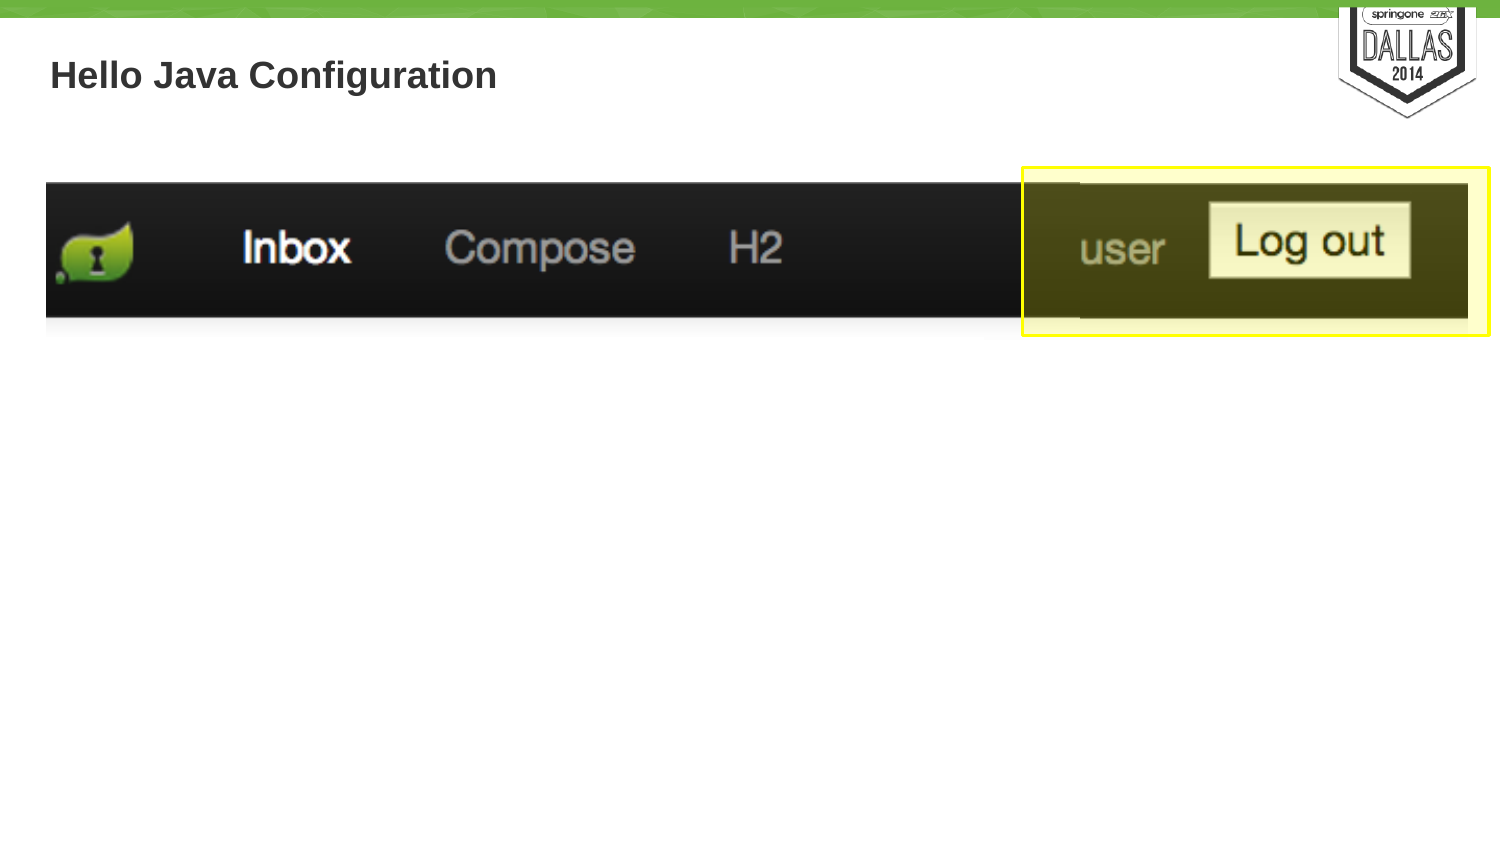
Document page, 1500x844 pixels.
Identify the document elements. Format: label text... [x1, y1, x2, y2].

title Hello Java Configuration [49, 49, 1451, 97]
text_box [1022, 167, 1489, 336]
picture [46, 182, 1469, 340]
picture [0, 8, 1500, 122]
